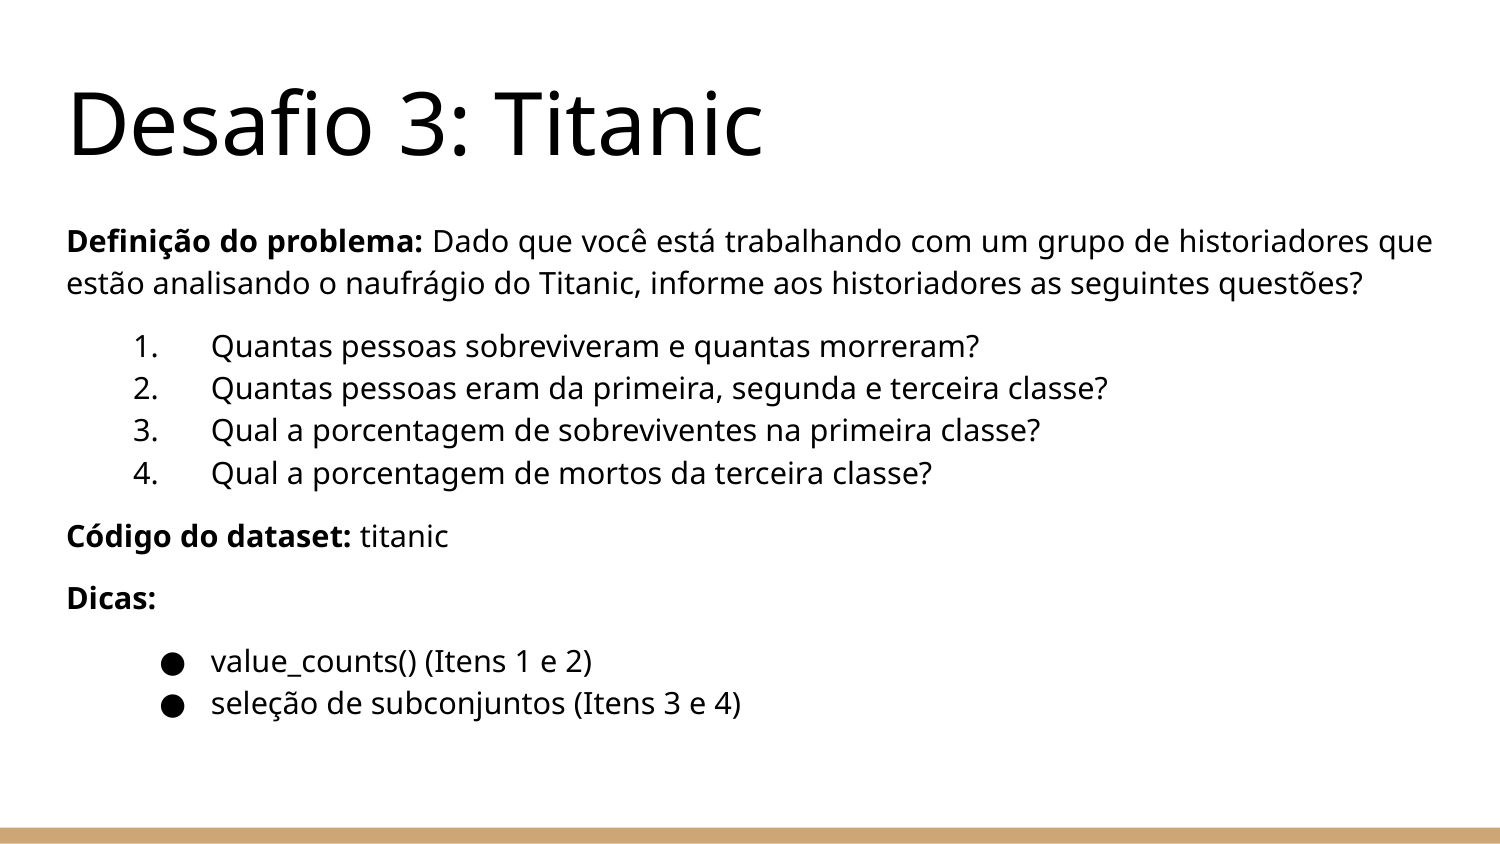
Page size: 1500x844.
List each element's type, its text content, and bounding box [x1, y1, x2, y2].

list Definição do problema: Dado que você está trabalhando com um grupo de historiadores que estão analisando o naufrágio do Titanic, informe aos historiadores as seguintes questões? Quantas pessoas sobreviveram e quantas morreram? Quantas pessoas eram da primeira, segunda e terceira classe? Qual a porcentagem de sobreviventes na primeira classe? Qual a porcentagem de mortos da terceira classe? Código do dataset: titanic Dicas: value_counts() (Itens 1 e 2) seleção de subconjuntos (Itens 3 e 4) [51, 200, 1449, 752]
title Desafio 3: Titanic [51, 51, 1449, 189]
